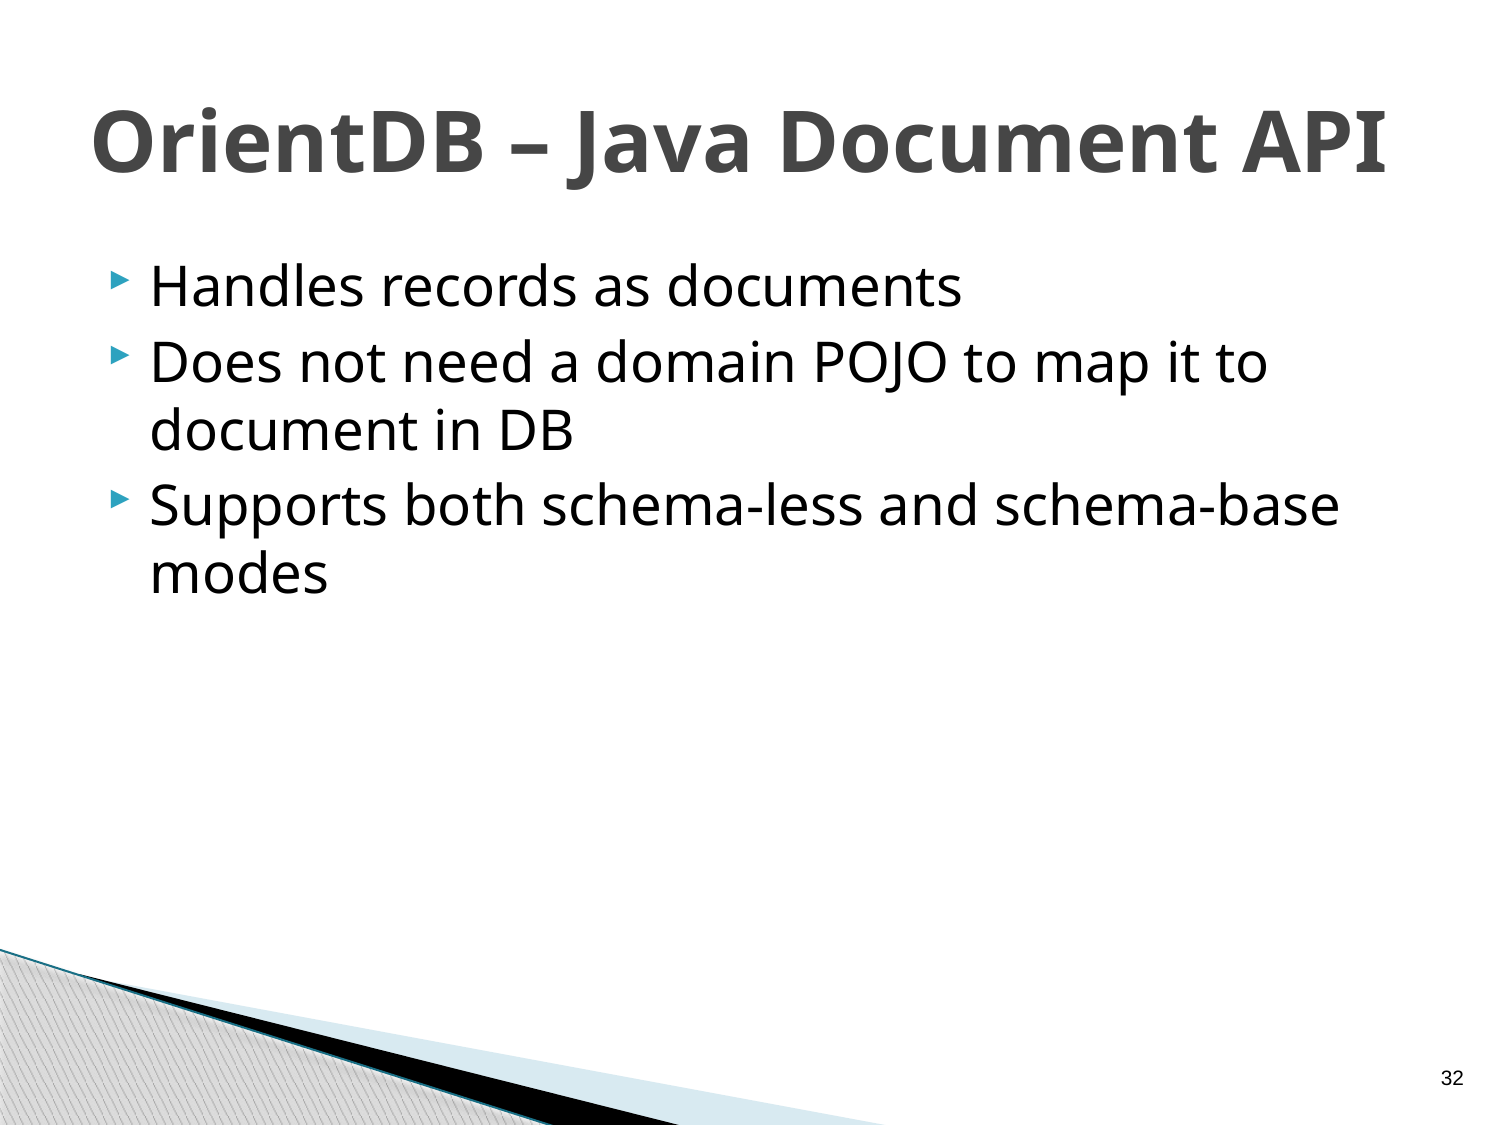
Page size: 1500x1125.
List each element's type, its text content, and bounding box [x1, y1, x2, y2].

list Handles records as documents Does not need a domain POJO to map it to document in DB Supports both schema-less and schema-base modes [75, 243, 1425, 986]
title OrientDB – Java Document API [75, 45, 1425, 233]
slide_number 32 [1418, 1037, 1479, 1098]
